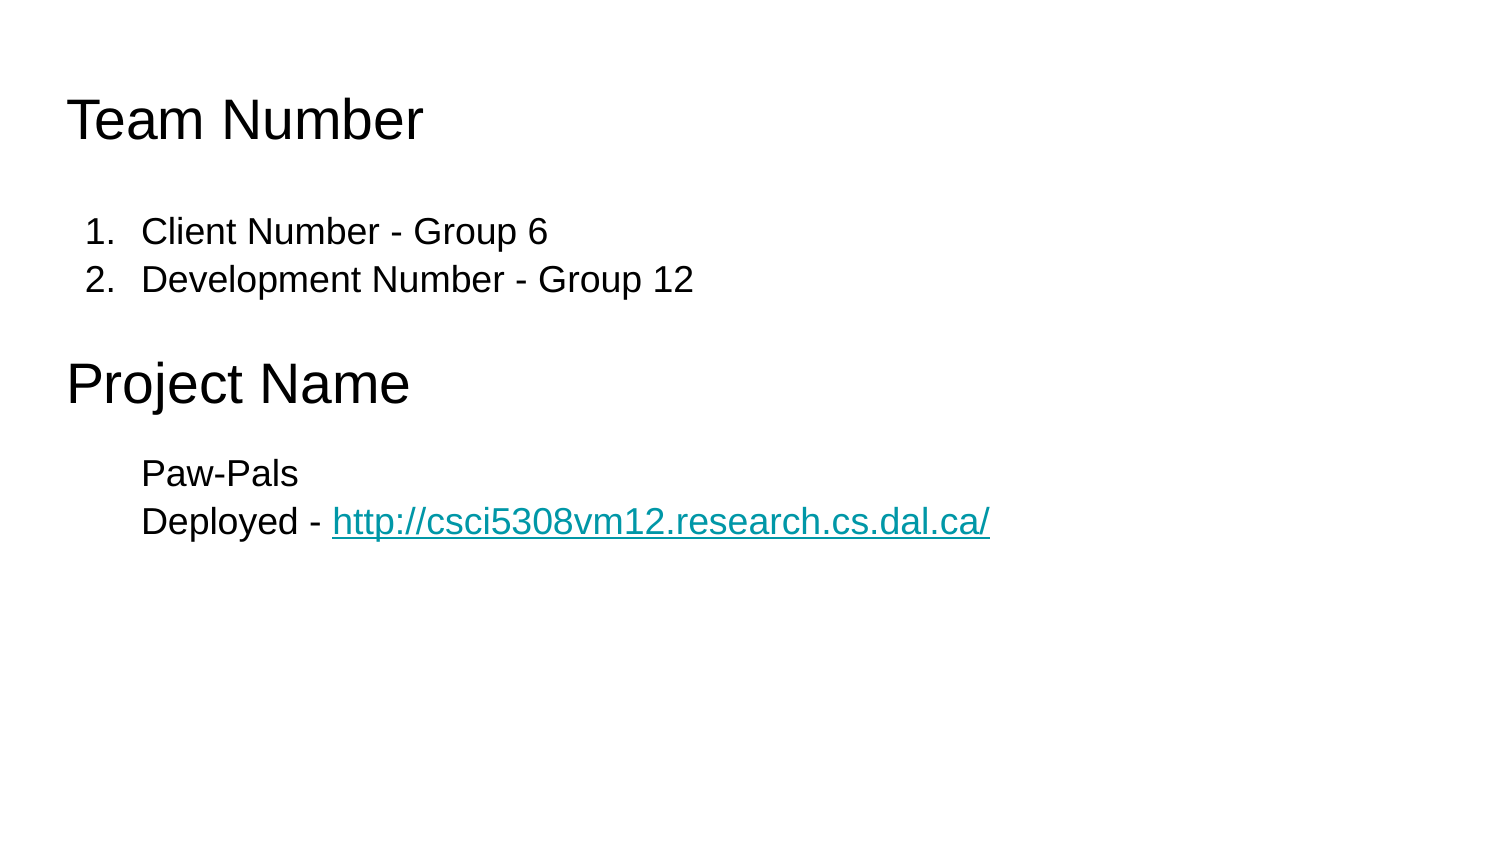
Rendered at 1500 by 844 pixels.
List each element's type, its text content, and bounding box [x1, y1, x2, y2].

list Client Number - Group 6 Development Number - Group 12 [51, 189, 1449, 337]
list Paw-Pals Deployed - http://csci5308vm12.research.cs.dal.ca/ [51, 431, 1449, 765]
title Team Number [51, 72, 1449, 167]
title Project Name [51, 337, 1449, 431]
